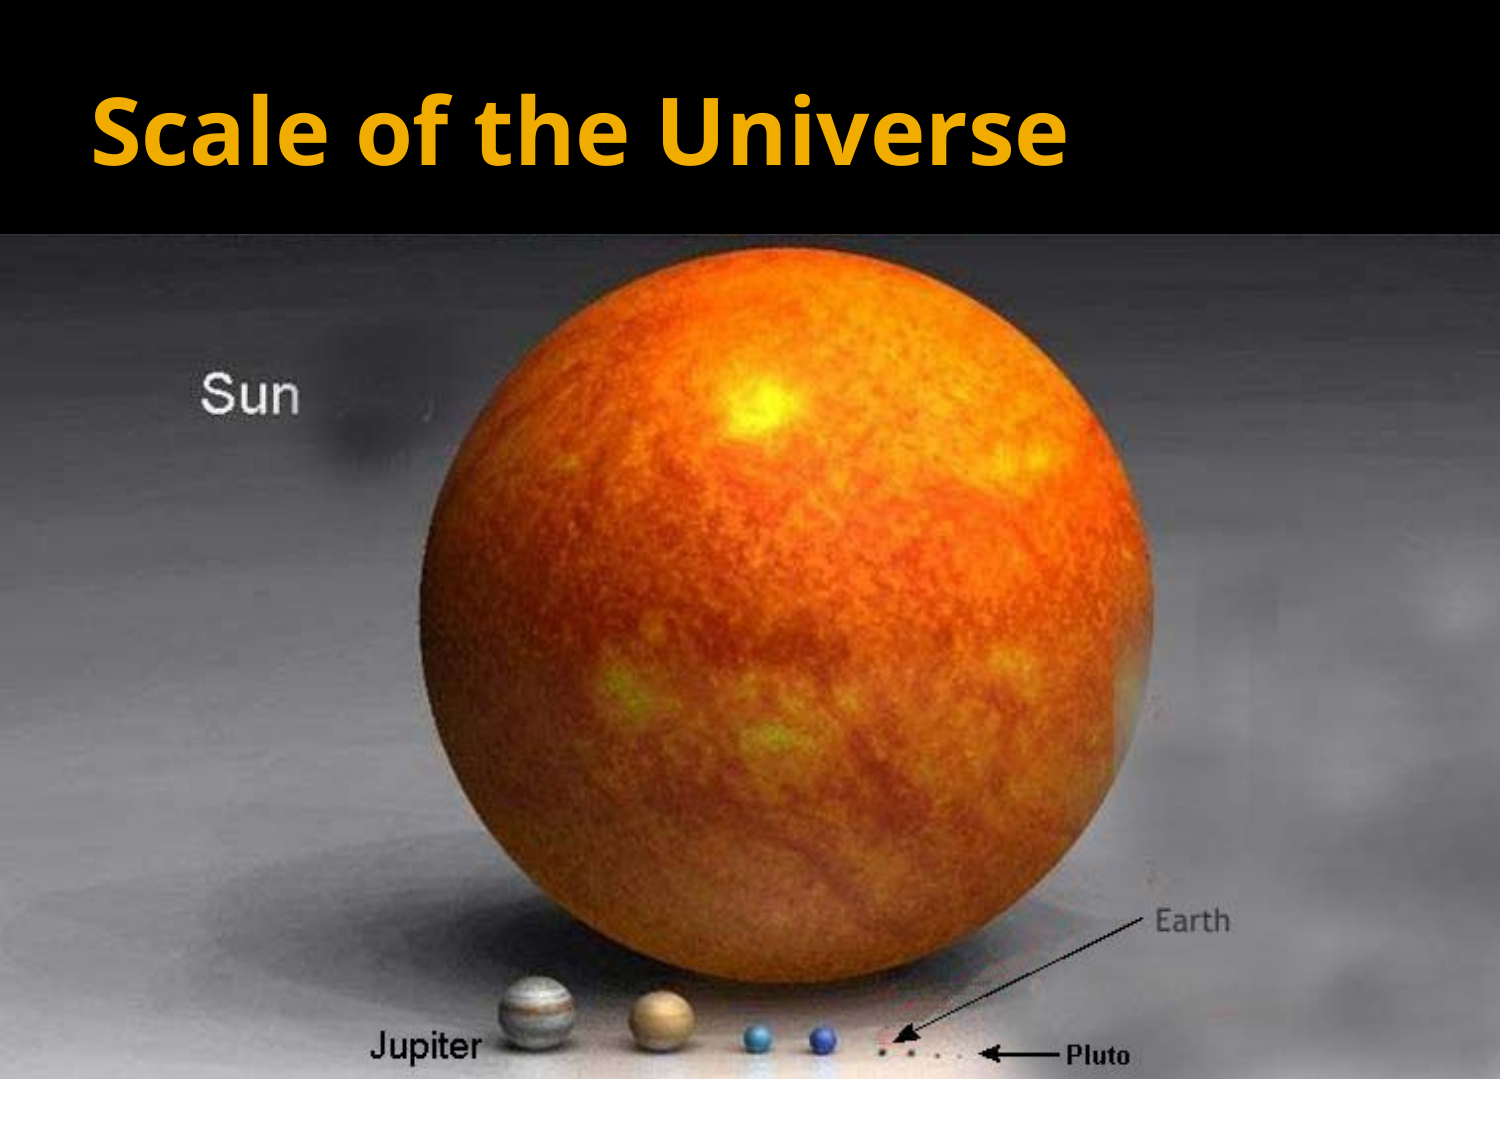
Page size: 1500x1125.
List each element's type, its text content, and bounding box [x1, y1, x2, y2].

picture [0, 234, 1500, 1079]
title Scale of the Universe [75, 25, 1425, 231]
